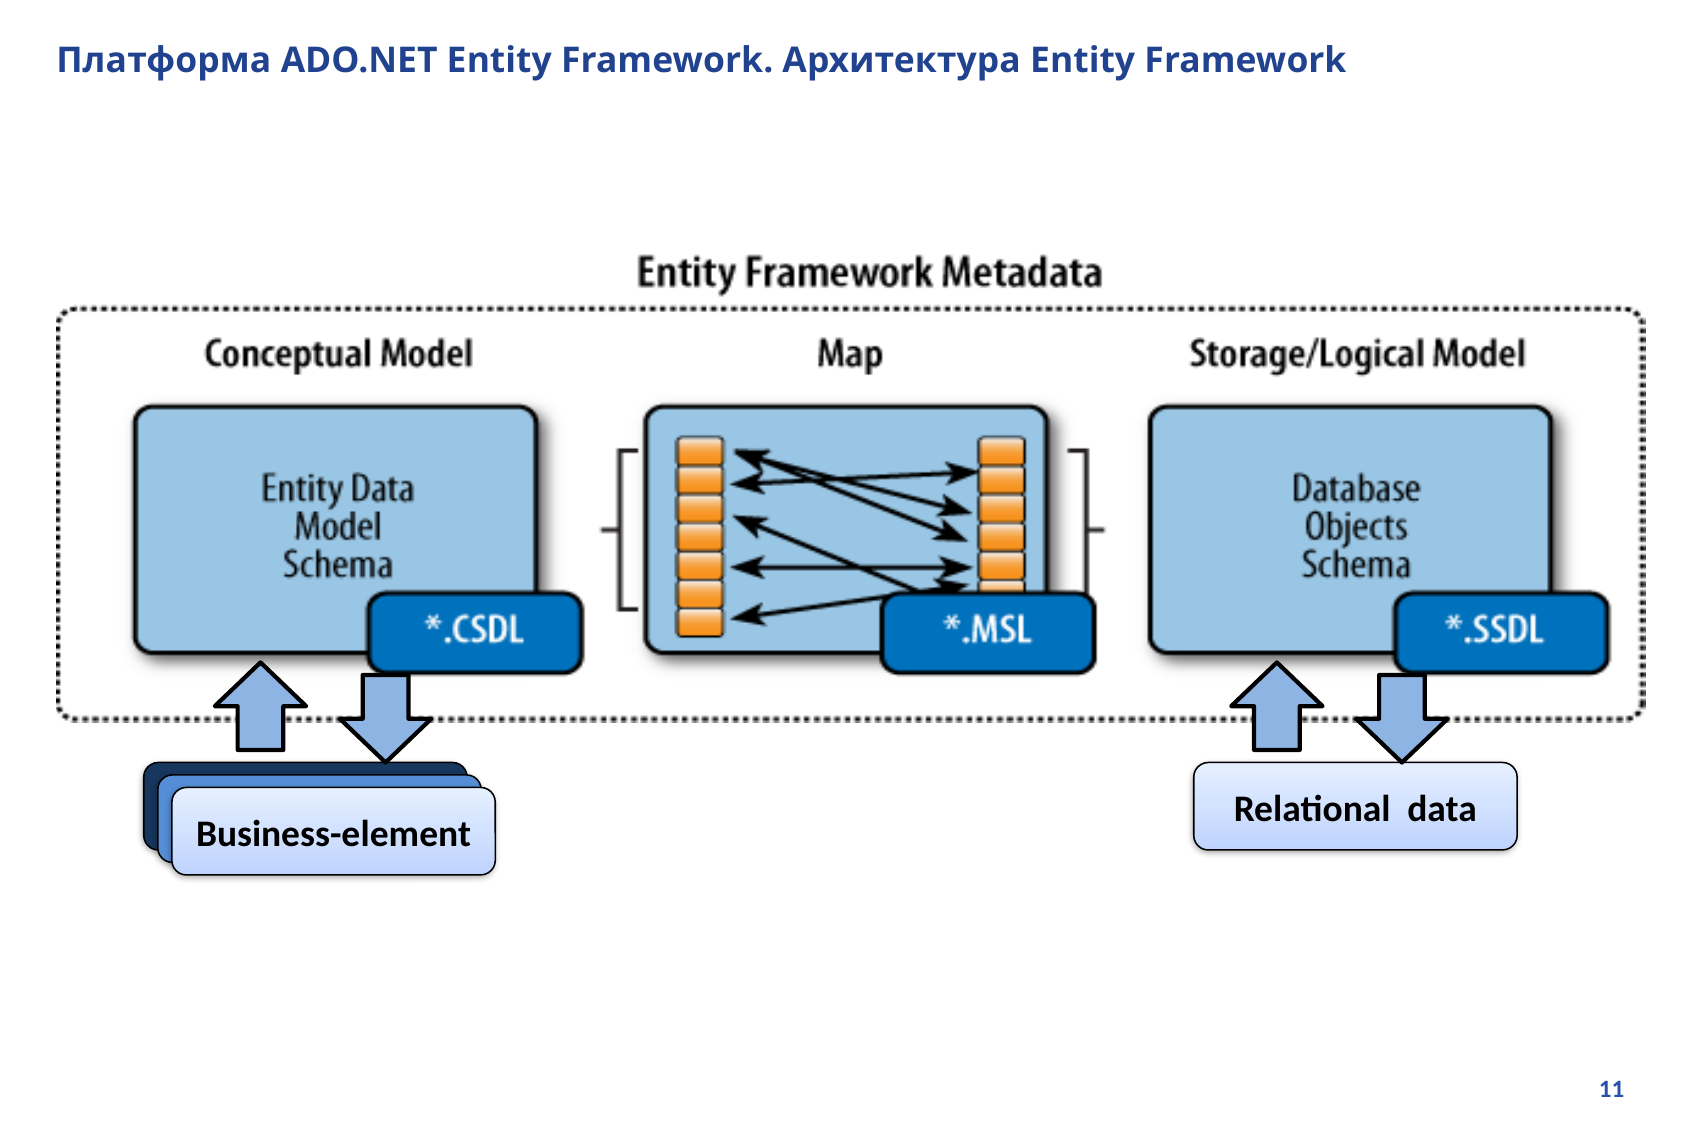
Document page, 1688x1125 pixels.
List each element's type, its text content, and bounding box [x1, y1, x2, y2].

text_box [55, 249, 1646, 876]
title Платформа ADO.NET Entity Framework. Архитектура Entity Framework [41, 29, 1653, 90]
